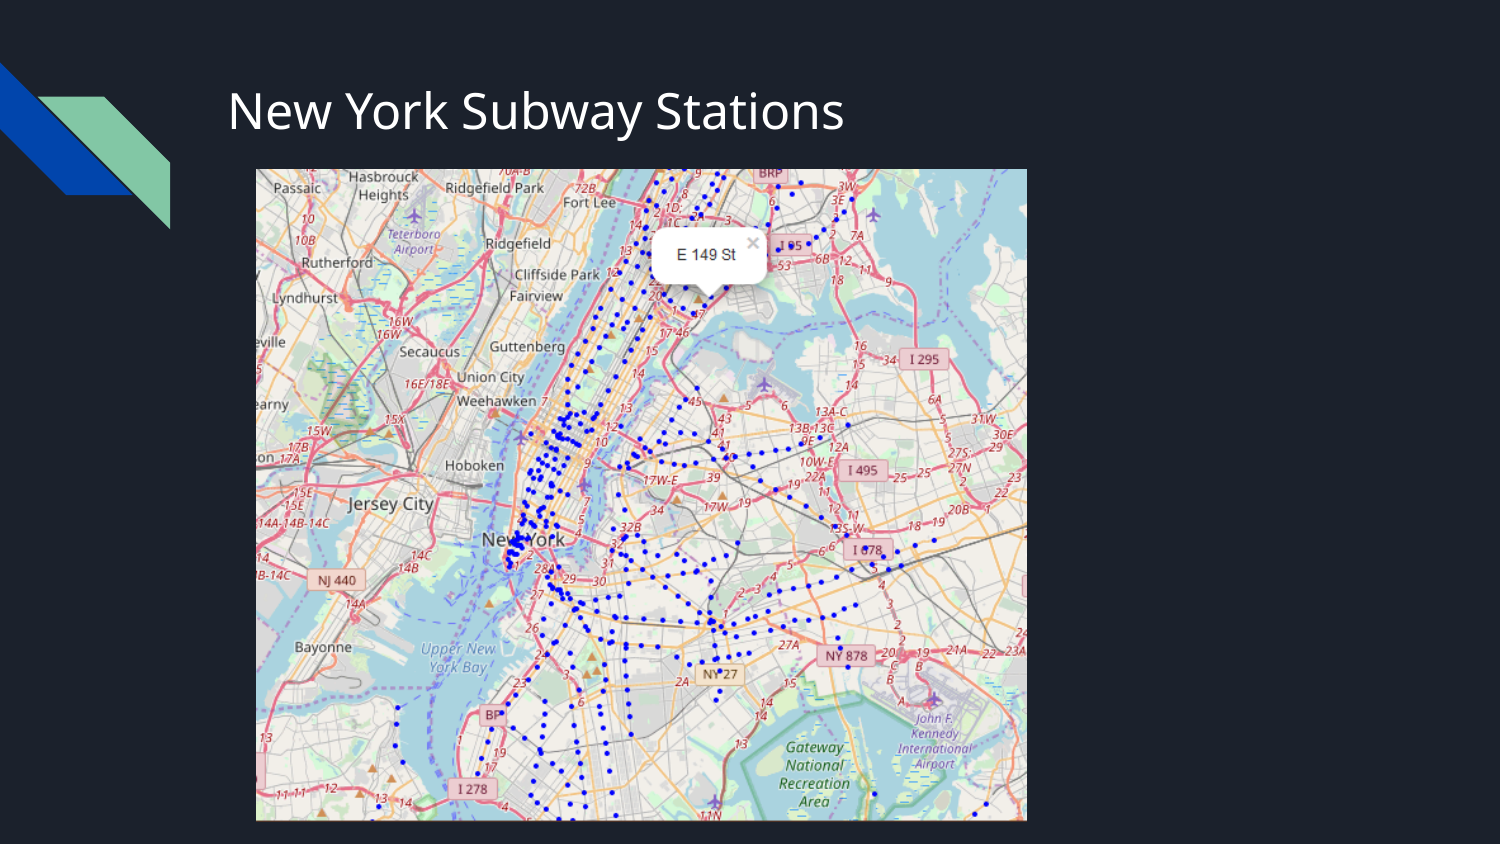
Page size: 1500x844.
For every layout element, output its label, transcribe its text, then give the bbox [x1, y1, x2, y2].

picture [256, 168, 1028, 822]
title New York Subway Stations [212, 64, 1368, 215]
